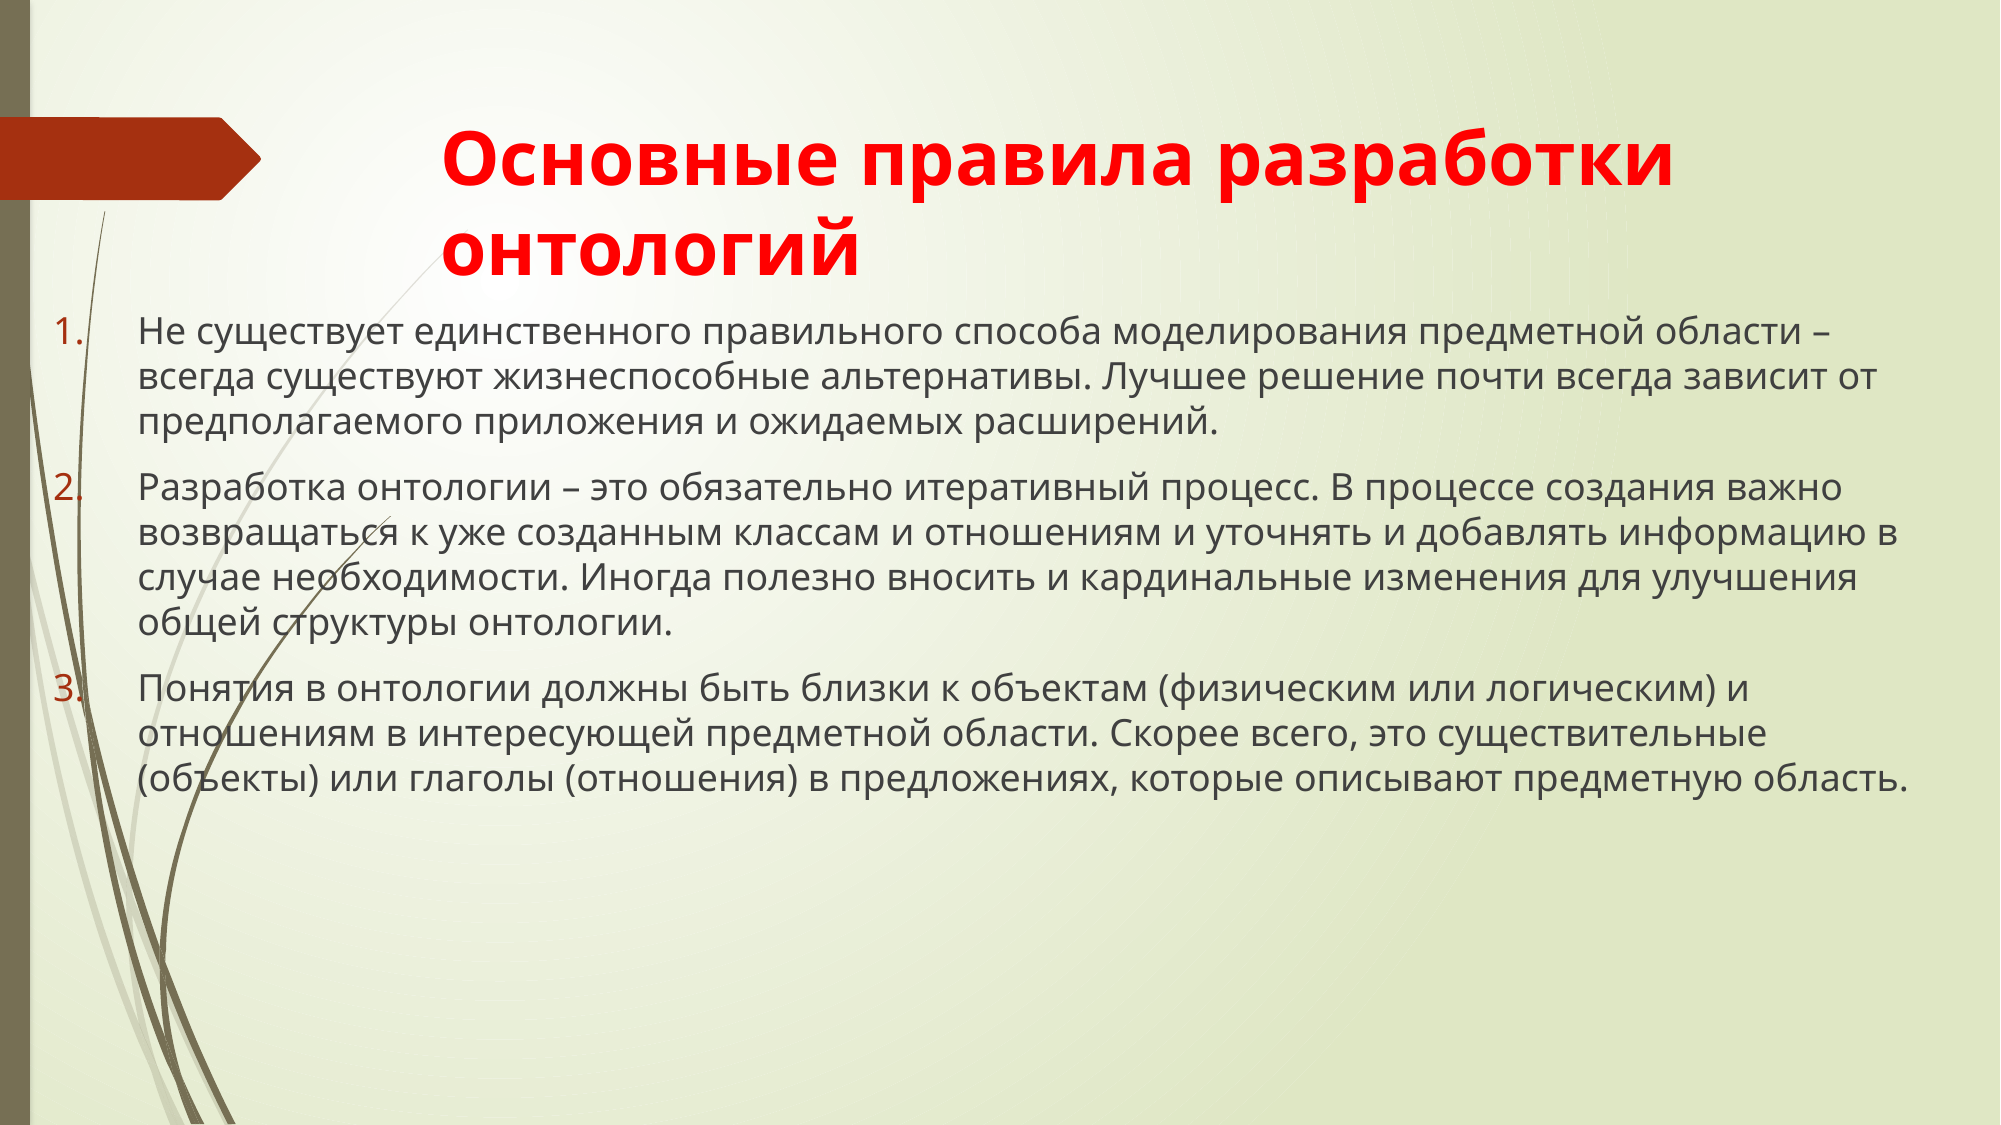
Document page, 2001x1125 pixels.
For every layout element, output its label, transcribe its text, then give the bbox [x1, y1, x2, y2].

title Основные правила разработки онтологий [425, 102, 1888, 299]
list Не существует единственного правильного способа моделирования предметной области – всегда существуют жизнеспособные альтернативы. Лучшее решение почти всегда зависит от предполагаемого приложения и ожидаемых расширений. Разработка онтологии – это обязательно итеративный процесс. В процессе создания важно возвращаться к уже созданным классам и отношениям и уточнять и добавлять информацию в случае необходимости. Иногда полезно вносить и кардинальные изменения для улучшения общей структуры онтологии. Понятия в онтологии должны быть близки к объектам (физическим или логическим) и отношениям в интересующей предметной области. Скорее всего, это существительные (объекты) или глаголы (отношения) в предложениях, которые описывают предметную область. [38, 299, 1950, 1083]
